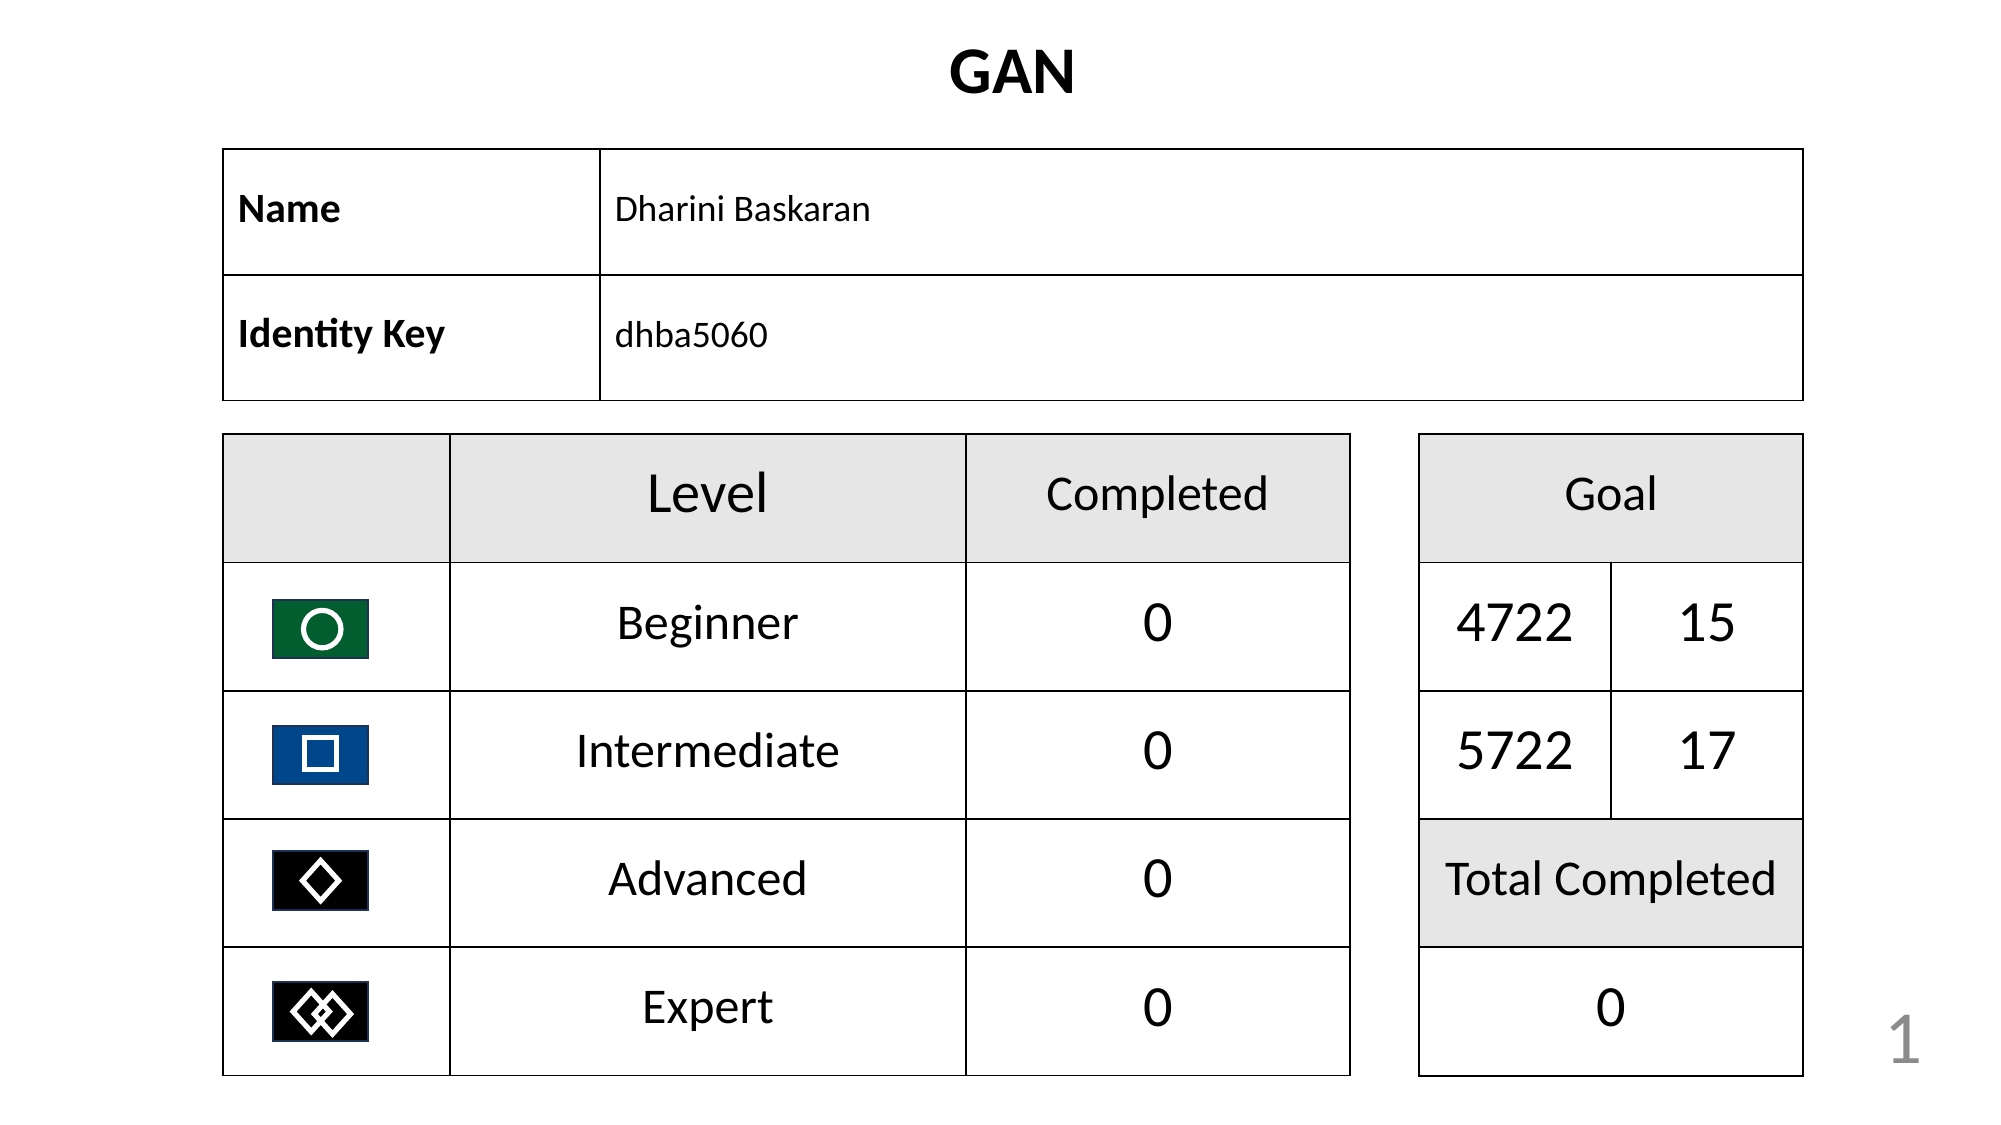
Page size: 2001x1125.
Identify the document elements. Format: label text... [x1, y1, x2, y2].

table_cell 0 [967, 948, 1349, 1075]
table_cell Expert [451, 948, 965, 1075]
table_cell dhba5060 [601, 276, 1802, 400]
text_box [312, 992, 353, 1036]
text_box [272, 850, 369, 911]
text_box GAN [222, 19, 1804, 115]
text_box [291, 989, 323, 1034]
table_cell 17 [1612, 692, 1802, 818]
table_cell 0 [967, 563, 1349, 690]
table_cell 0 [967, 692, 1349, 818]
table_cell Identity Key [224, 276, 599, 400]
table_cell Advanced [451, 820, 965, 946]
text_box [301, 859, 341, 903]
table_cell 0 [967, 820, 1349, 946]
table_cell Beginner [451, 563, 965, 690]
table_header Level [451, 435, 965, 562]
table_cell 4722 [1420, 563, 1610, 690]
table_cell [224, 563, 449, 690]
table_cell [224, 820, 449, 946]
table_cell 15 [1612, 563, 1802, 690]
table_cell 5722 [1420, 692, 1610, 818]
text_box [272, 981, 369, 1042]
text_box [273, 599, 369, 659]
table_header Total Completed [1420, 820, 1802, 946]
table_cell [224, 948, 449, 1075]
table_header Goal [1420, 435, 1802, 562]
table_header [224, 435, 449, 562]
slide_number 1 [1750, 969, 1938, 1099]
table_cell [224, 692, 449, 818]
table_header Completed [967, 435, 1349, 562]
table_header Name [224, 150, 599, 274]
table_header Dharini Baskaran [601, 150, 1802, 274]
table_cell 0 [1420, 948, 1802, 1075]
table_cell Intermediate [451, 692, 965, 818]
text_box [273, 725, 369, 785]
